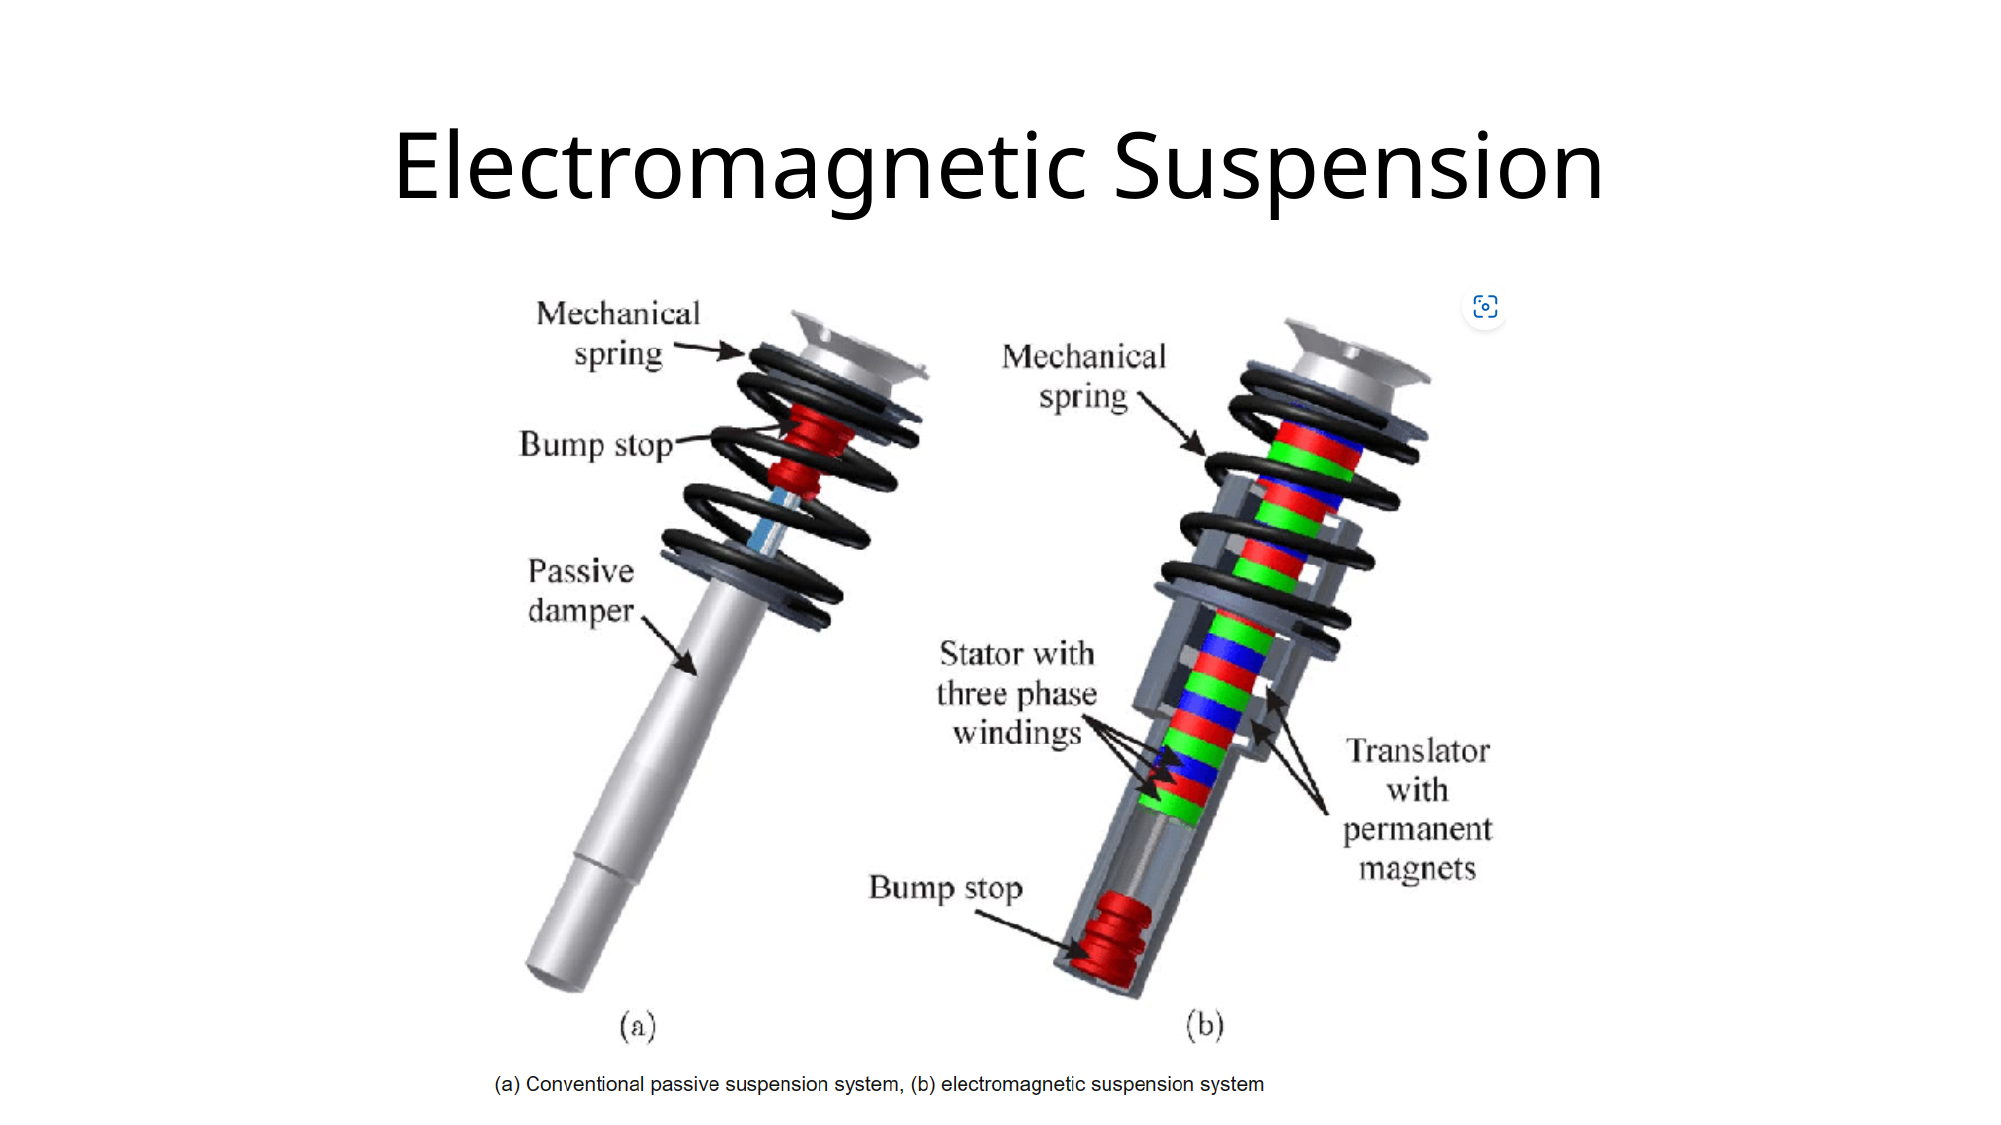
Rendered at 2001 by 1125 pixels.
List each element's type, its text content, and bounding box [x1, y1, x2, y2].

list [494, 277, 1506, 1103]
title Electromagnetic Suspension [137, 59, 1863, 278]
